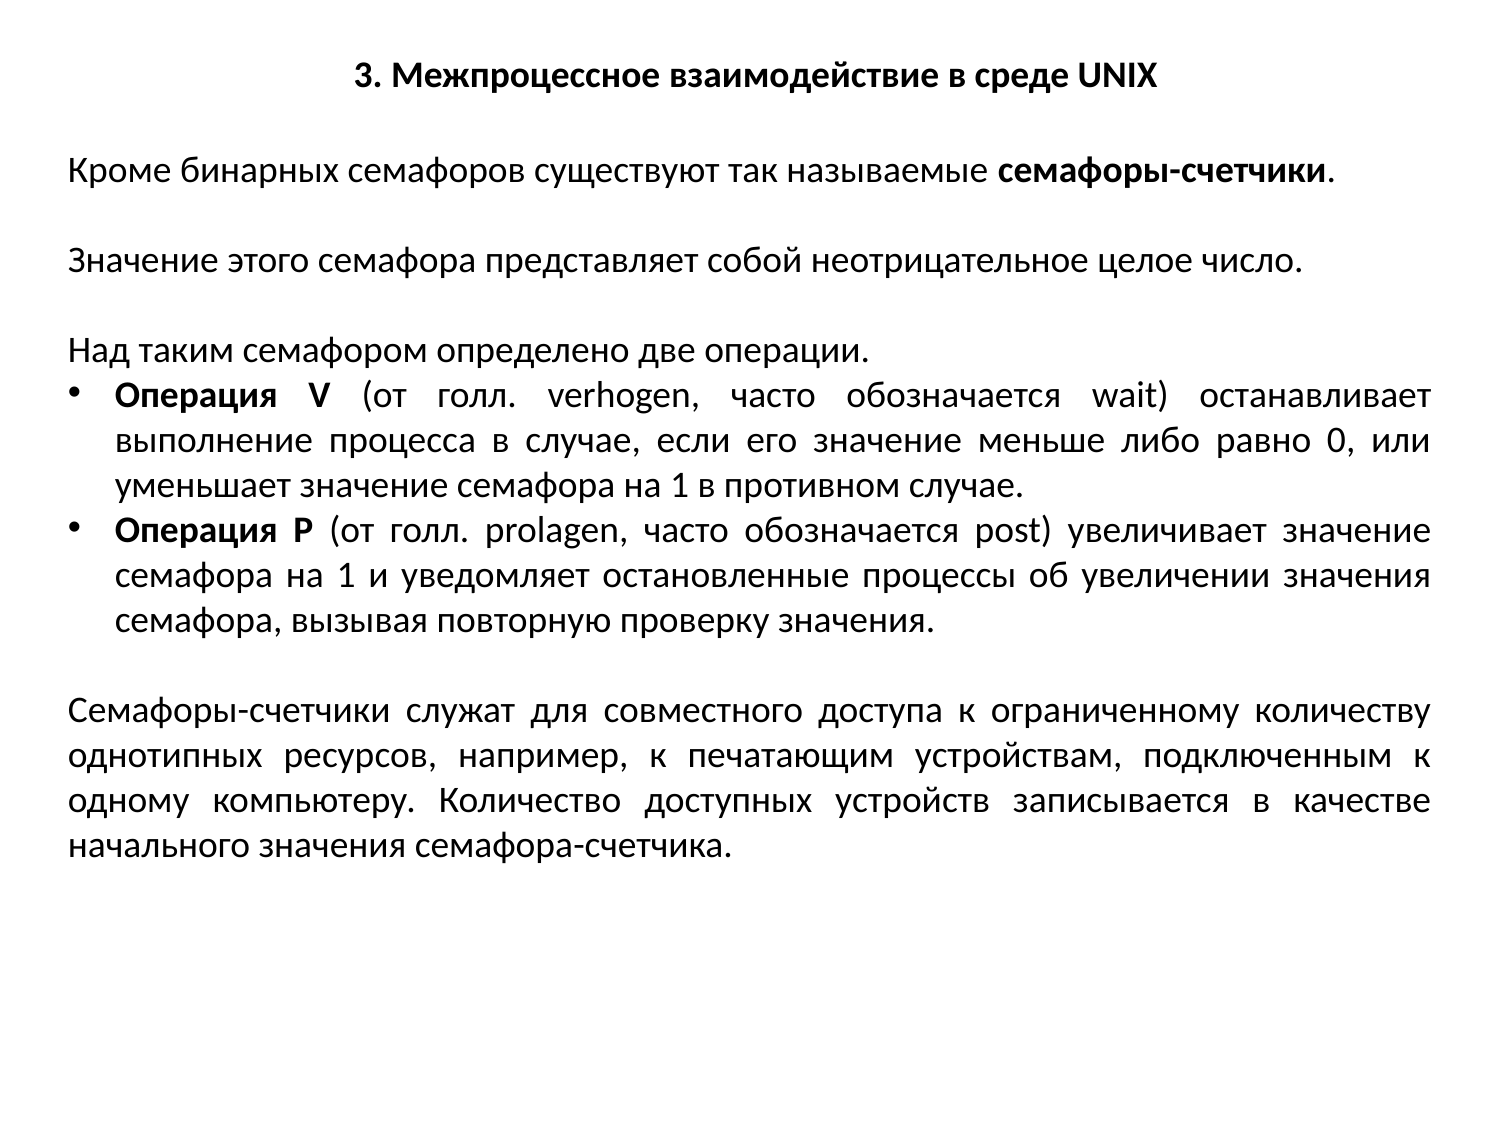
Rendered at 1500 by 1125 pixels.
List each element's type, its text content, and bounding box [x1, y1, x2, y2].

text_box Кроме бинарных семафоров существуют так называемые семафоры-счетчики. Значение этого семафора представляет собой неотрицательное целое число. Над таким семафором определено две операции. Операция V (от голл. verhogen, часто обозначается wait) останавливает выполнение процесса в случае, если его значение меньше либо равно 0, или уменьшает значение семафора на 1 в противном случае. Операция P (от голл. prolagen, часто обозначается post) увеличивает значение семафора на 1 и уведомляет остановленные процессы об увеличении значения семафора, вызывая повторную проверку значения. Семафоры-счетчики служат для совместного доступа к ограниченному количеству однотипных ресурсов, например, к печатающим устройствам, подключенным к одному компьютеру. Количество доступных устройств записывается в качестве начального значения семафора-счетчика. [53, 137, 1447, 872]
text_box 3. Межпроцессное взаимодействие в среде UNIX [41, 42, 1471, 103]
